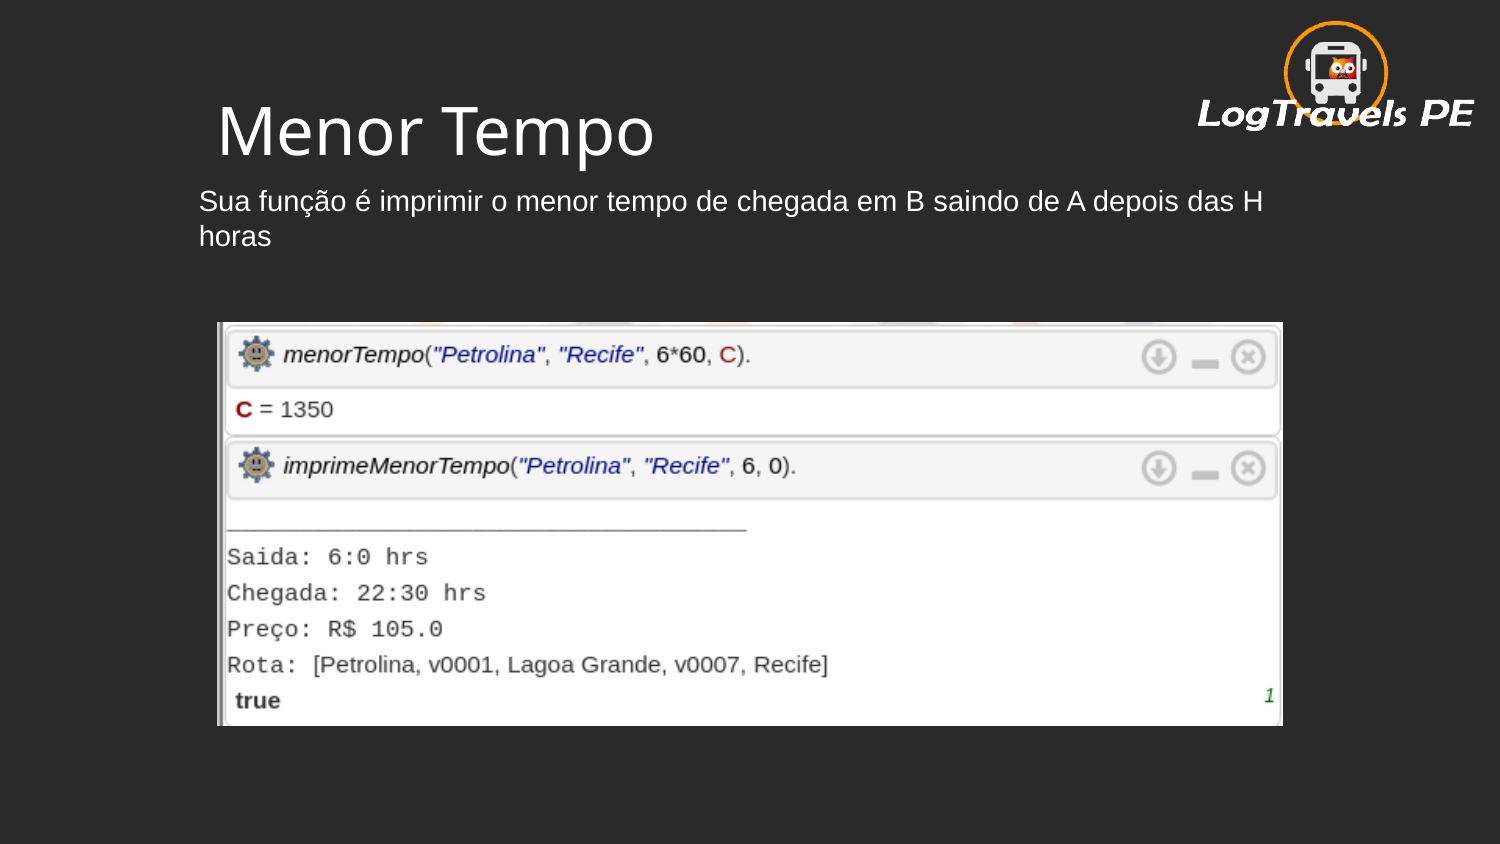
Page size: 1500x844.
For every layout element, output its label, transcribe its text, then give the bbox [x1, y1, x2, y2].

picture [1198, 20, 1476, 133]
picture [216, 321, 1284, 726]
title Menor Tempo [51, 72, 1449, 167]
text_box Sua função é imprimir o menor tempo de chegada em B saindo de A depois das H horas [183, 166, 1317, 267]
list [51, 224, 1449, 824]
